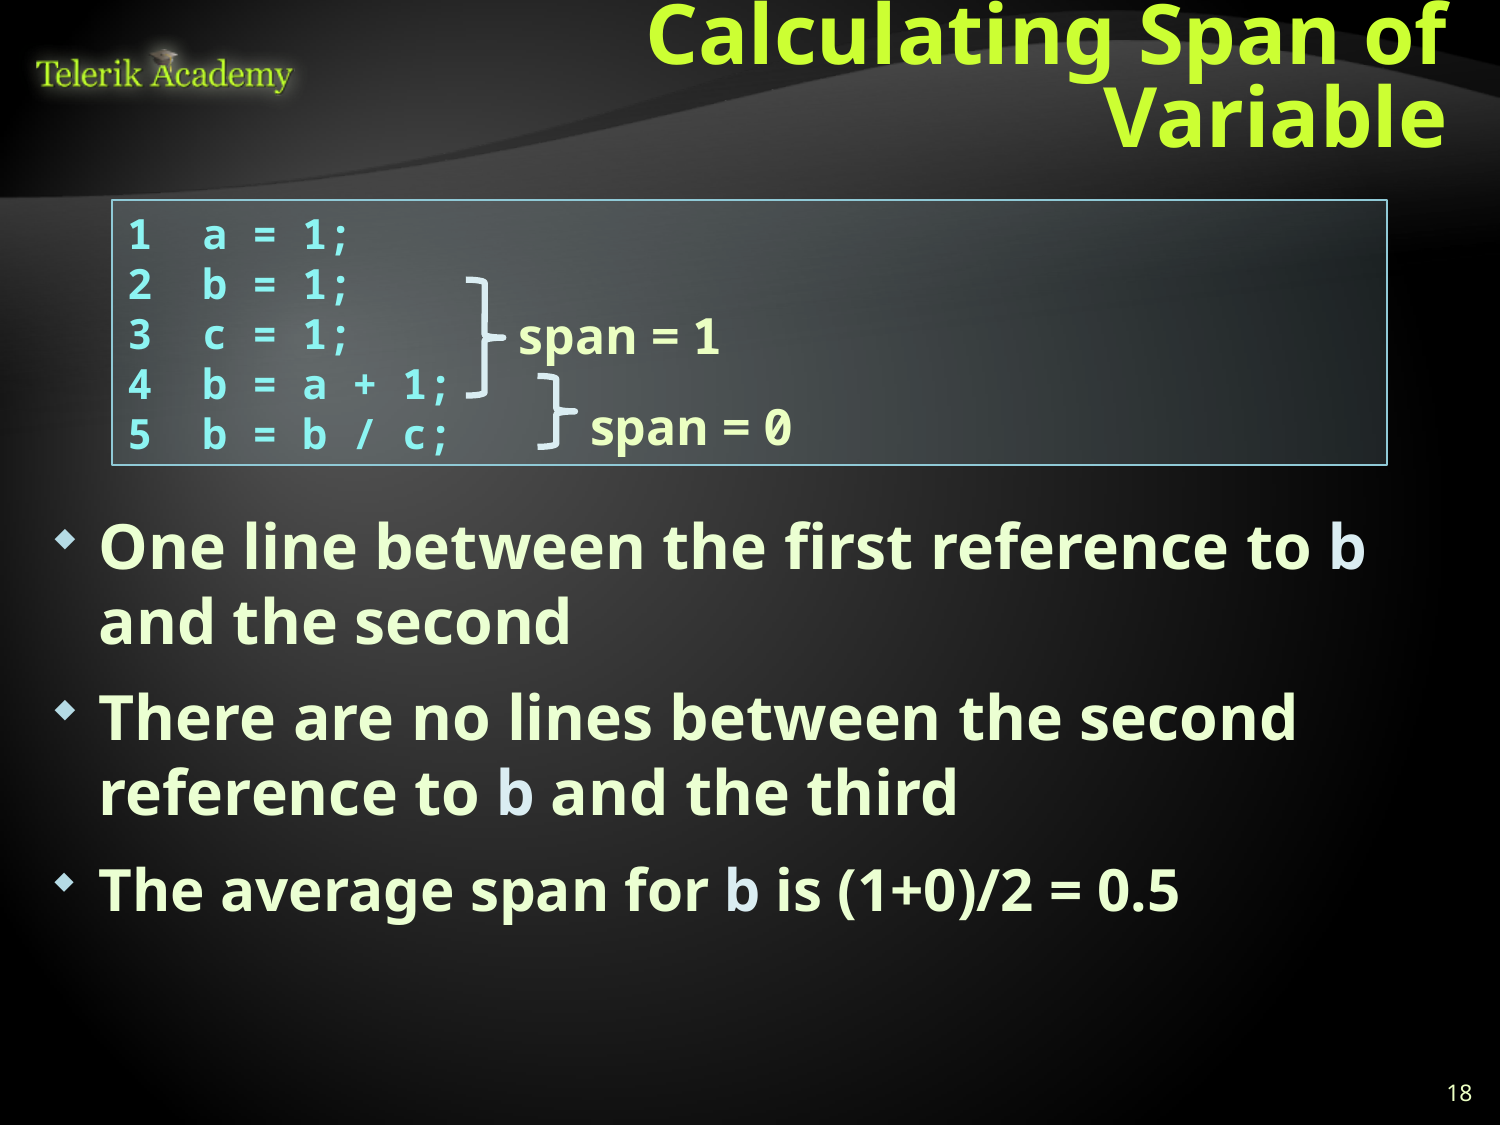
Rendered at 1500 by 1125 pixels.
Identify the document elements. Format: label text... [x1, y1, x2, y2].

text_box 1 a = 1; 2 b = 1; 3 c = 1; 4 b = a + 1; 5 b = b / c; [112, 200, 1388, 465]
text_box [465, 278, 503, 397]
text_box span = 1 [503, 296, 738, 372]
list One line between the first reference to b and the second There are no lines between the second reference to b and the third The average span for b is (1+0)/2 = 0.5 [37, 500, 1463, 950]
picture [0, 0, 1500, 1125]
text_box [537, 375, 575, 448]
text_box span = 0 [575, 387, 809, 463]
title Calculating Span of Variable [300, 12, 1463, 150]
slide_number 18 [1412, 1074, 1488, 1113]
